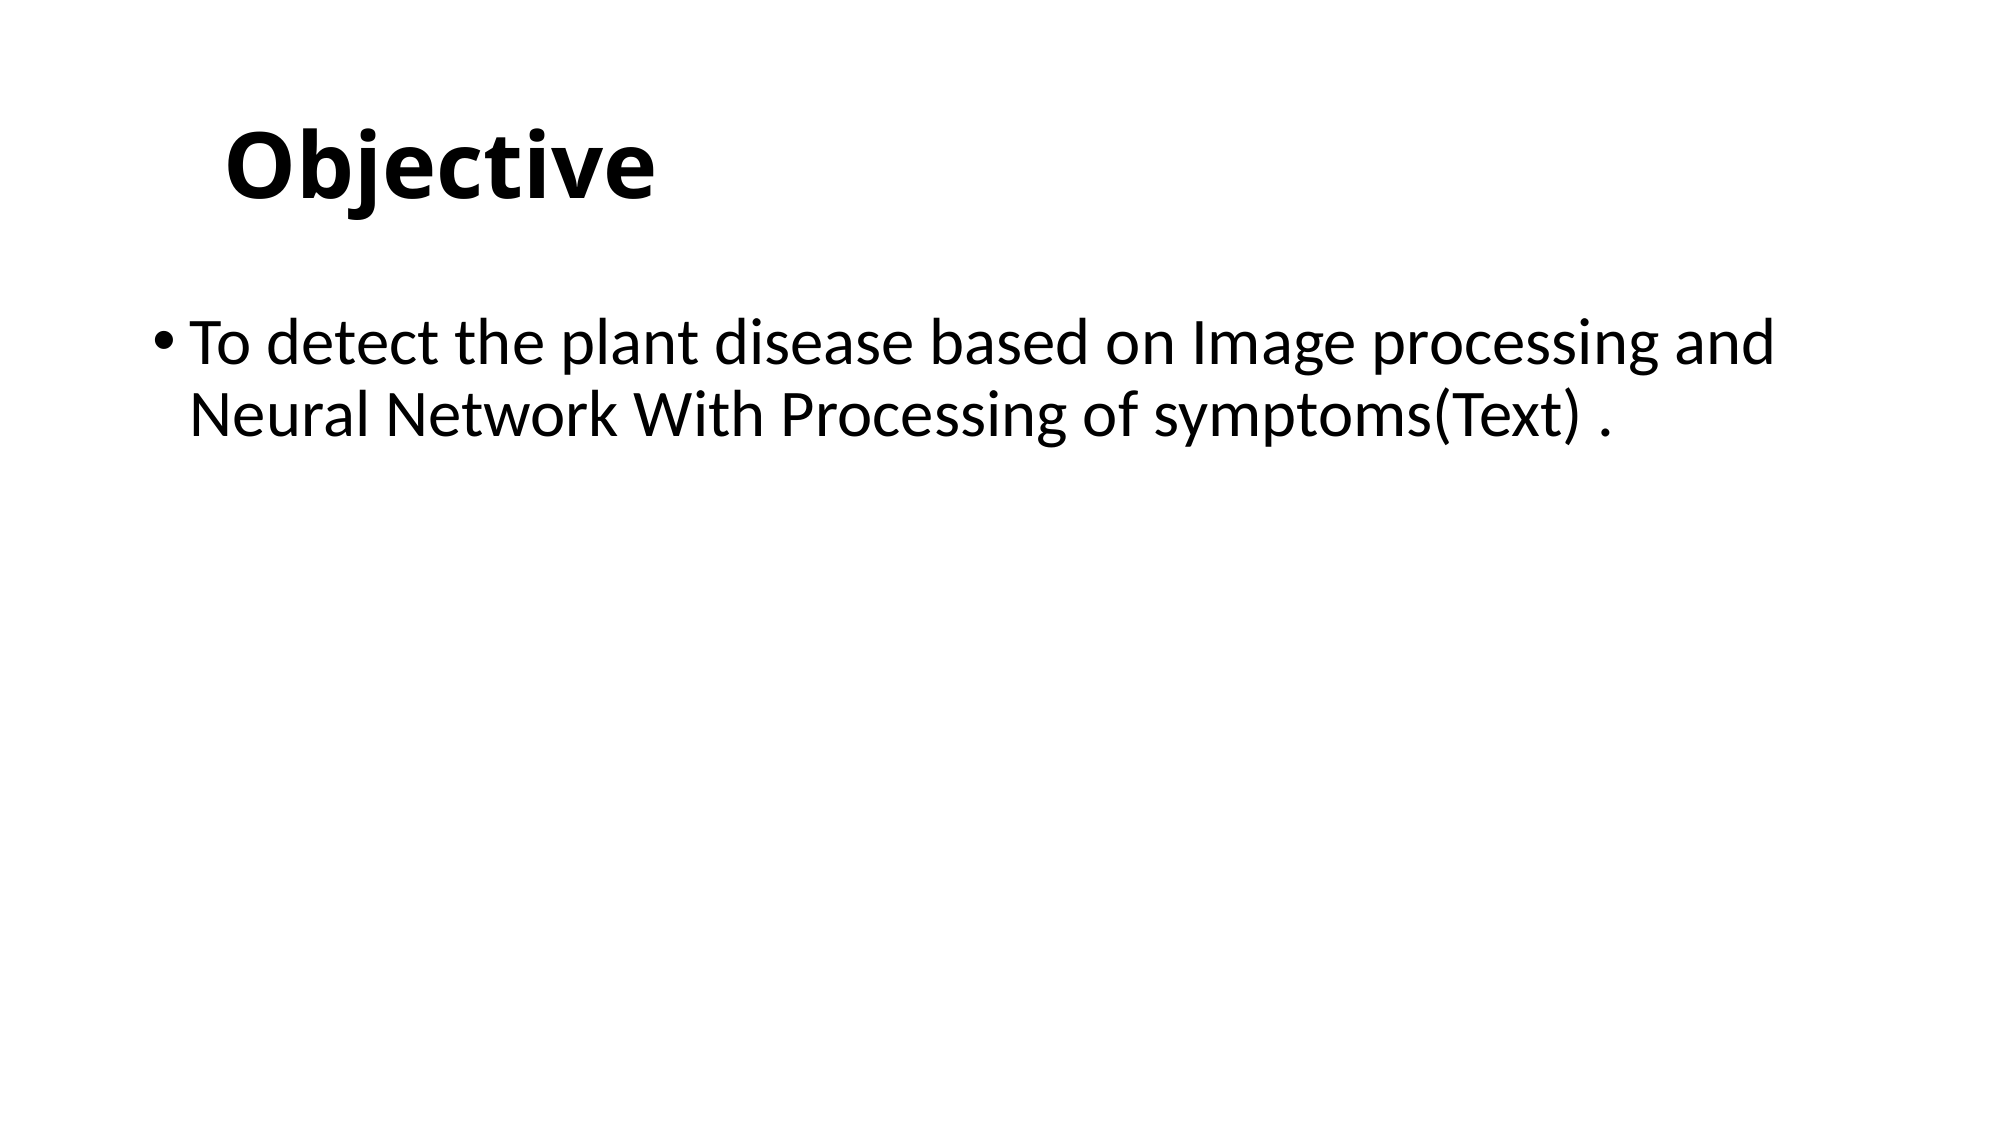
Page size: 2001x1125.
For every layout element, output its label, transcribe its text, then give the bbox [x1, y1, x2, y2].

title Objective [137, 59, 1863, 278]
list To detect the plant disease based on Image processing and Neural Network With Processing of symptoms(Text) . [137, 299, 1863, 1014]
